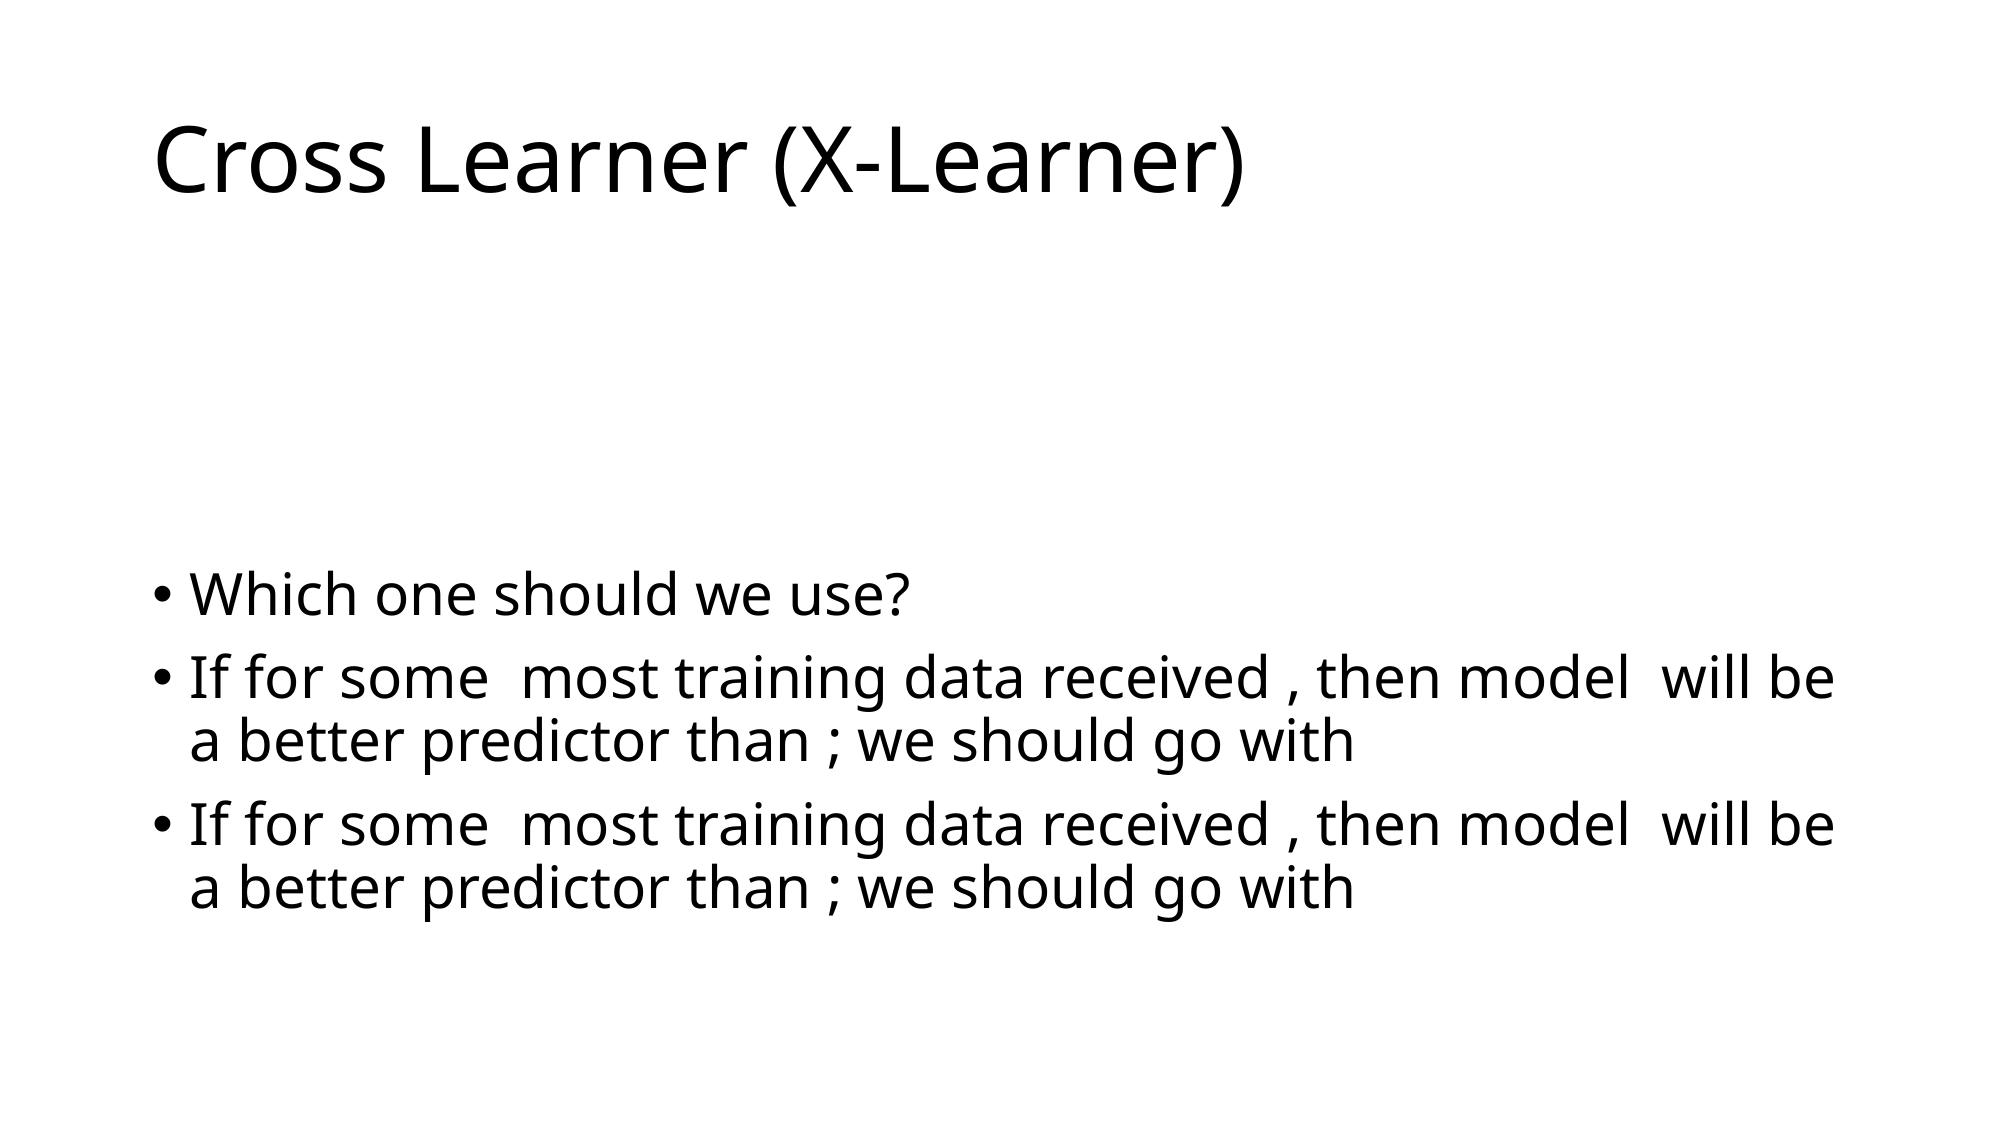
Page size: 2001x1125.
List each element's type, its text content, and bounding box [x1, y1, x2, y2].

title Cross Learner (X-Learner) [137, 53, 1863, 272]
